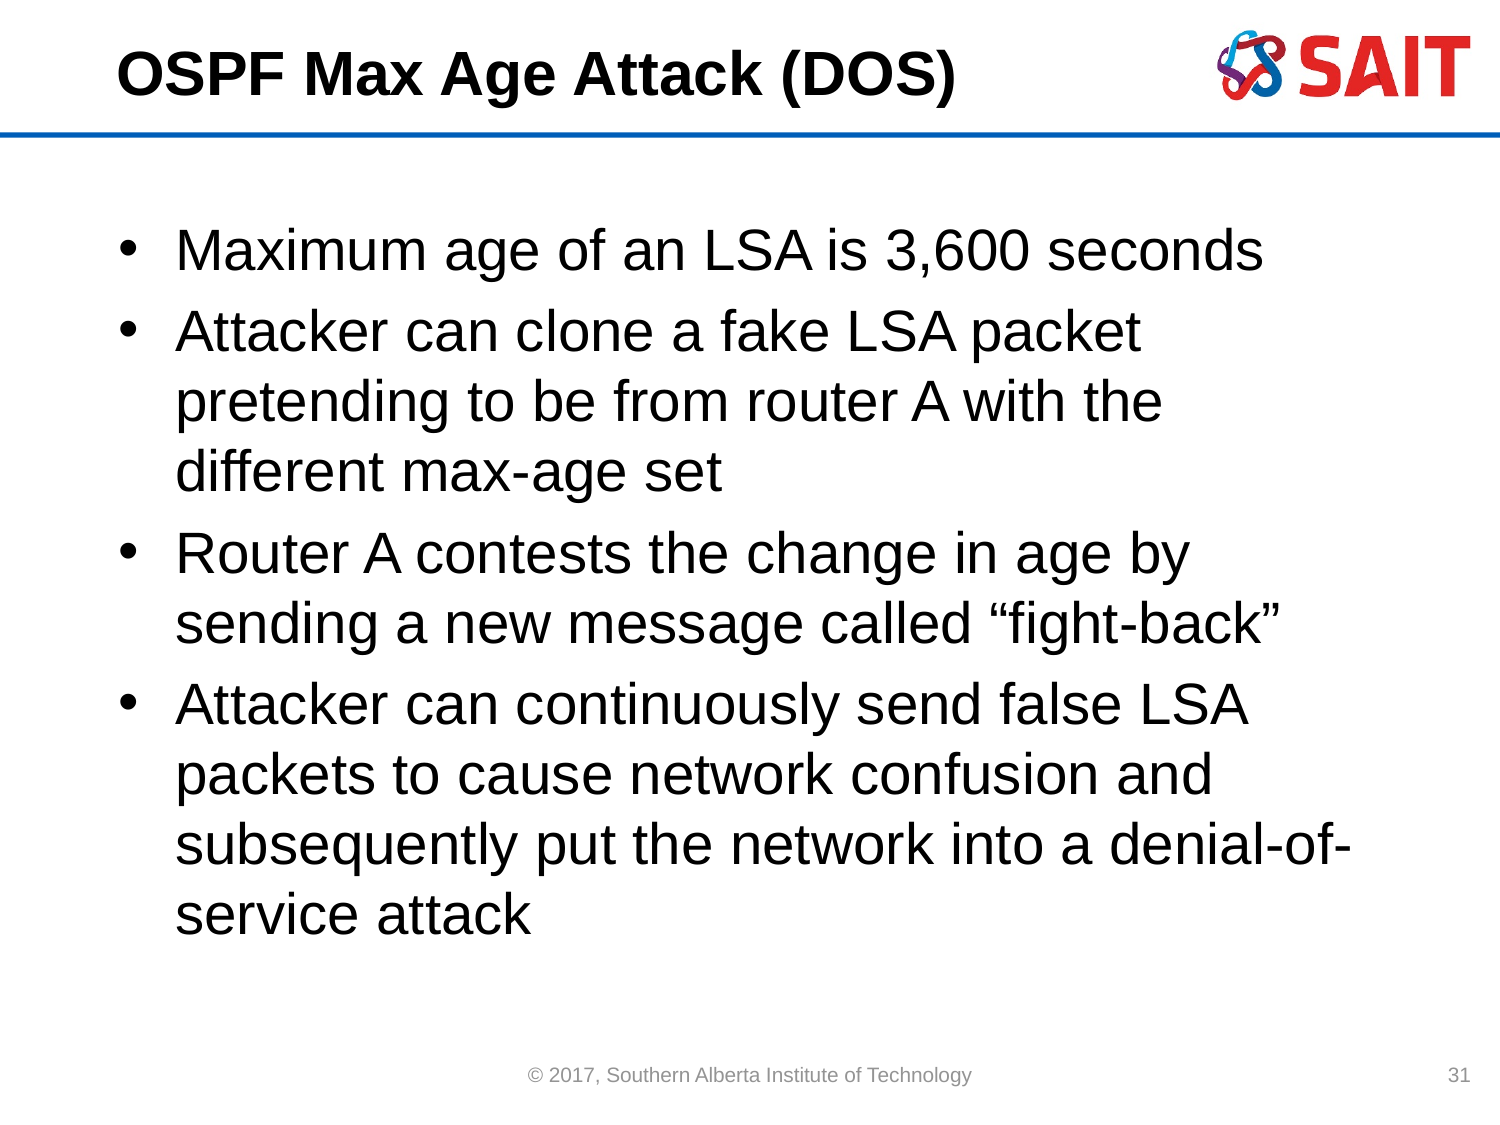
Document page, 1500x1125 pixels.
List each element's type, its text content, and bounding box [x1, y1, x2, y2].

picture [1187, 0, 1500, 130]
title OSPF Max Age Attack (DOS) [101, 25, 1200, 129]
list Maximum age of an LSA is 3,600 seconds Attacker can clone a fake LSA packet pretending to be from router A with the different max-age set Router A contests the change in age by sending a new message called “fight-back” Attacker can continuously send false LSA packets to cause network confusion and subsequently put the network into a denial-of-service attack [104, 204, 1391, 1020]
